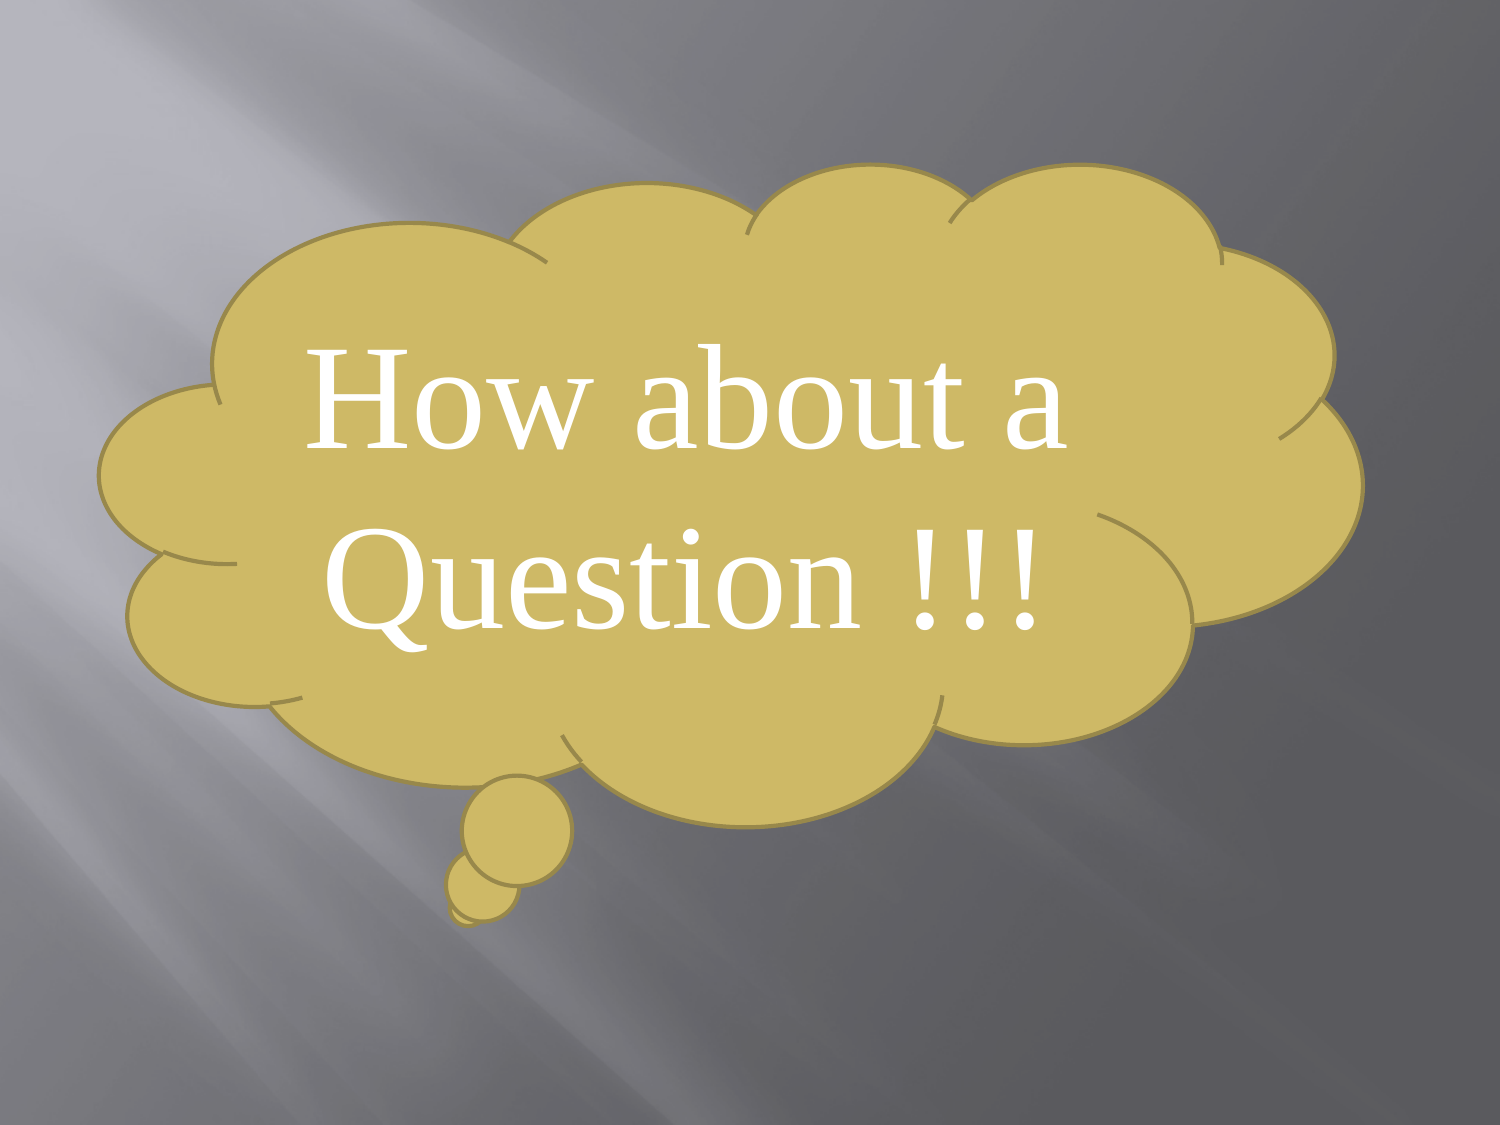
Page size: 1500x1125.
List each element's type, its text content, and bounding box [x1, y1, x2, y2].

text_box How about a Question !!! [96, 162, 1366, 929]
